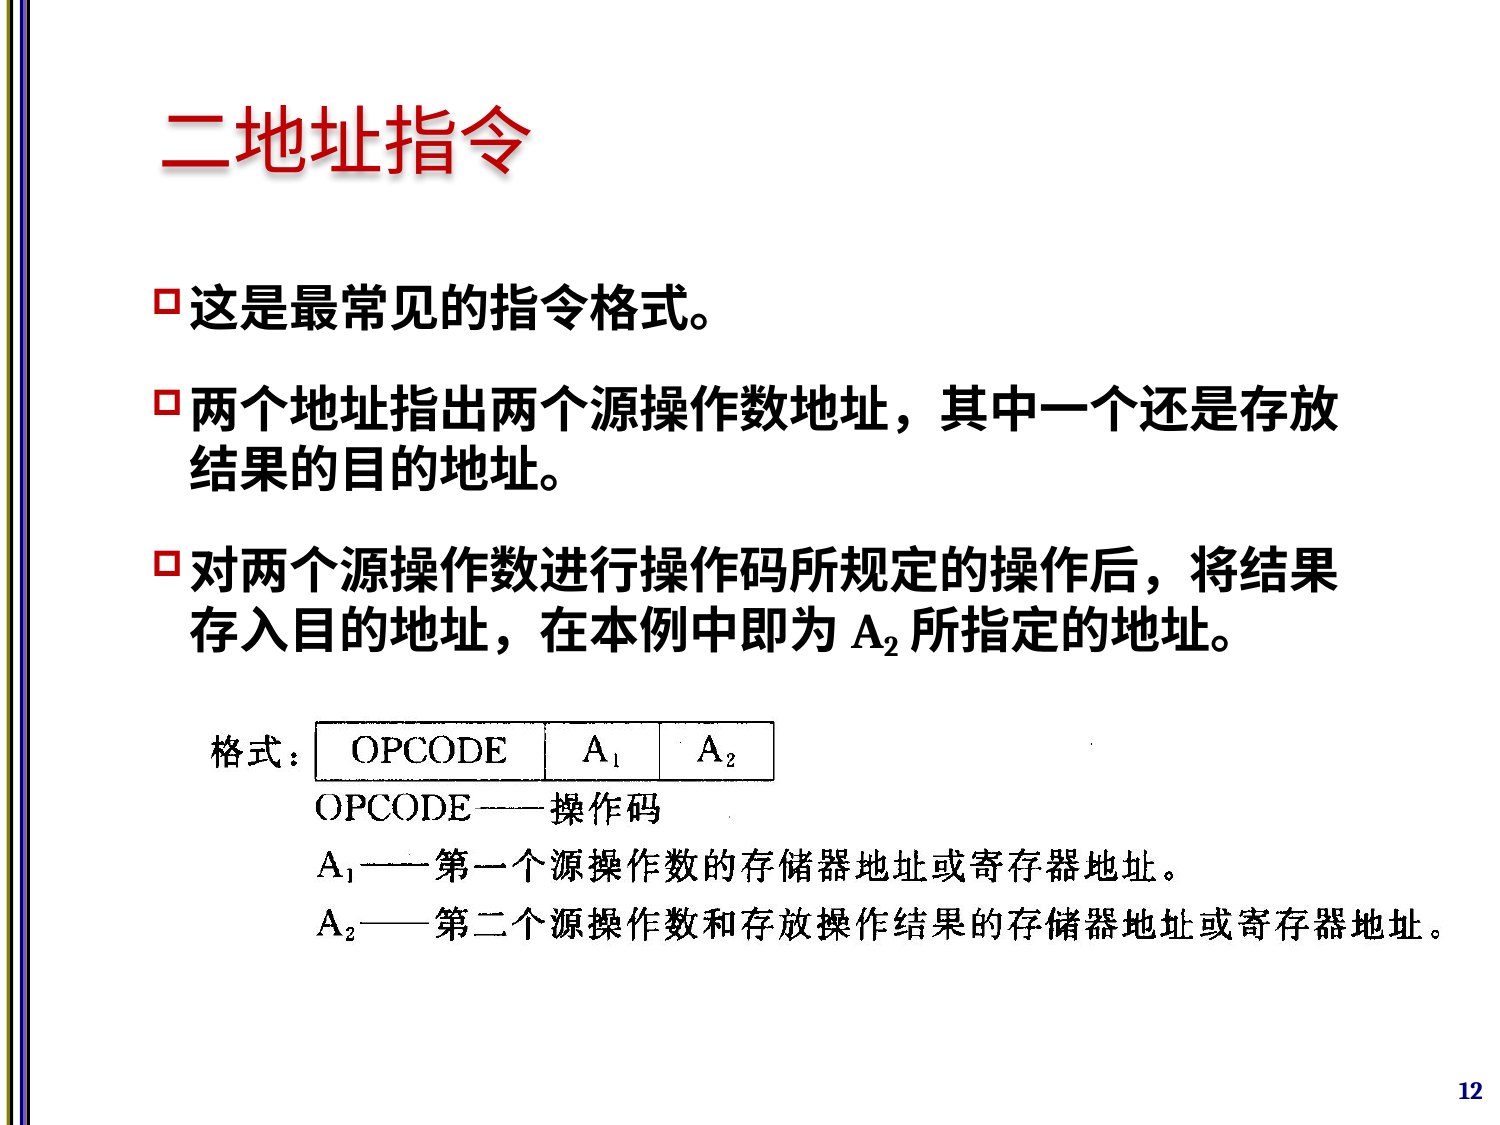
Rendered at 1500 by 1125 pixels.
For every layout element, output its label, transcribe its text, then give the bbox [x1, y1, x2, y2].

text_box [198, 714, 1445, 956]
list 这是最常见的指令格式。 两个地址指出两个源操作数地址，其中一个还是存放结果的目的地址。 对两个源操作数进行操作码所规定的操作后，将结果存入目的地址，在本例中即为A2所指定的地址。 [117, 246, 1418, 1020]
title 二地址指令 [128, 45, 1359, 233]
slide_number 12 [1394, 1066, 1498, 1113]
